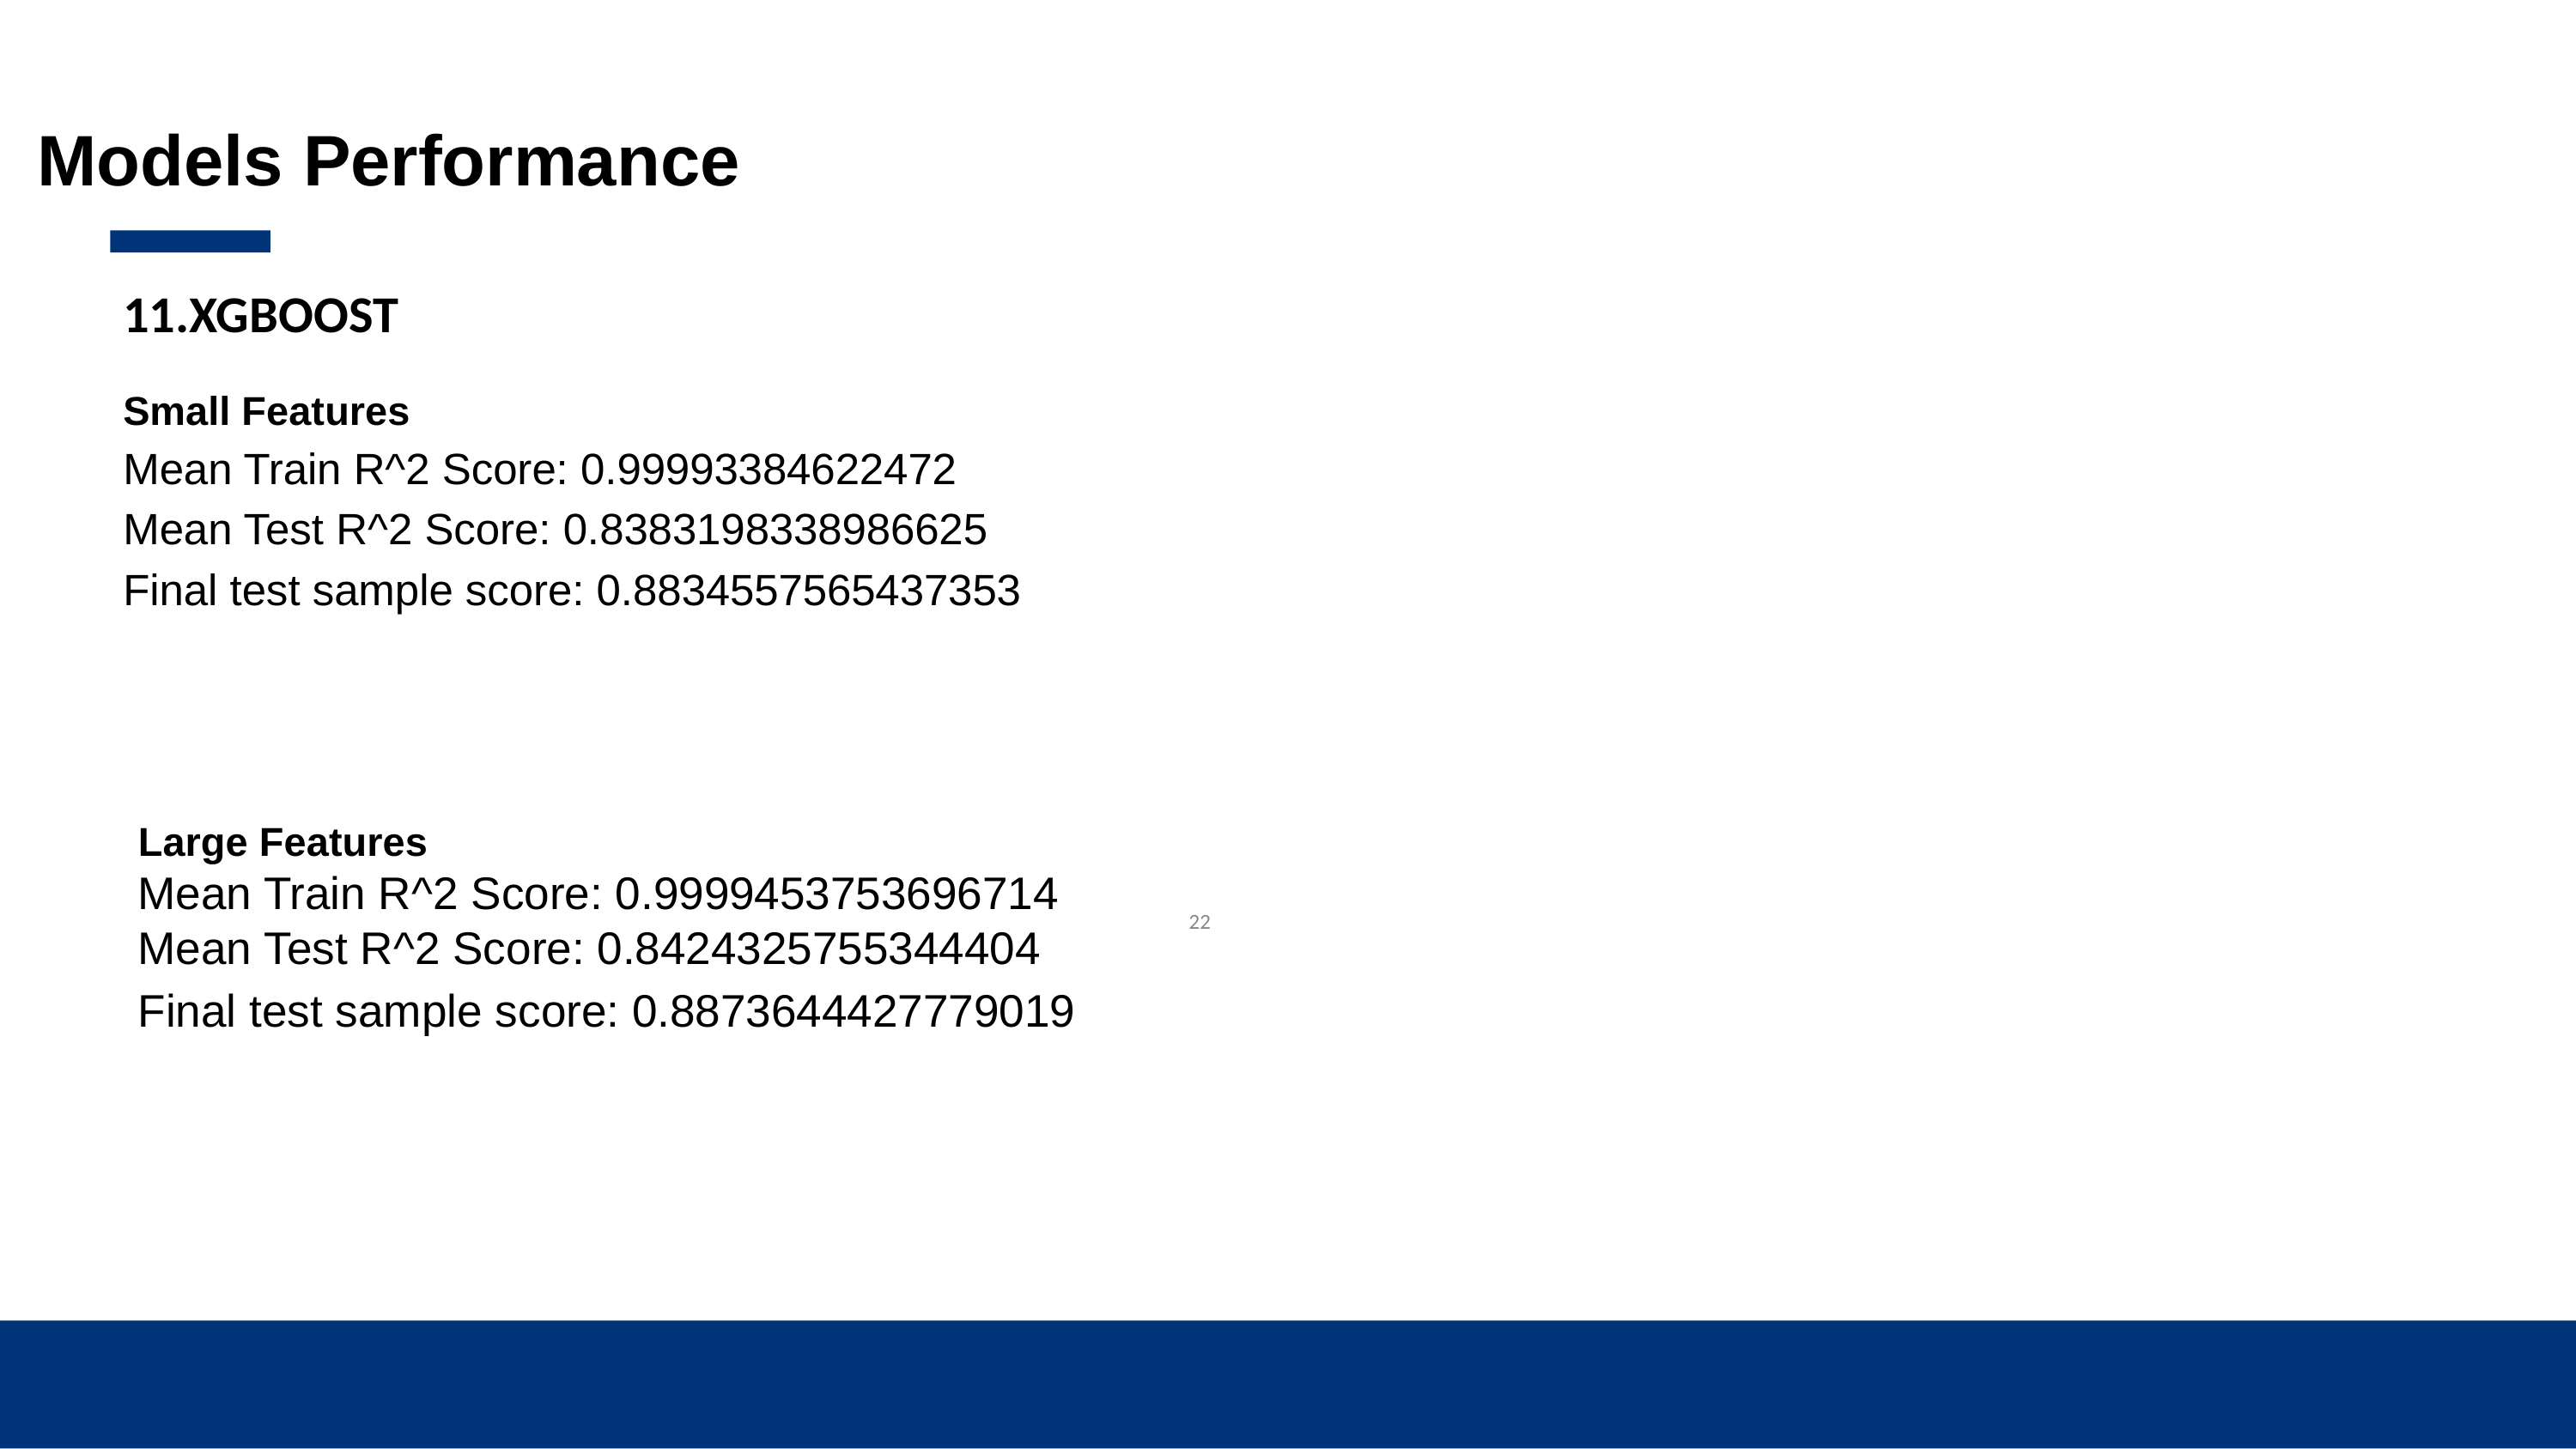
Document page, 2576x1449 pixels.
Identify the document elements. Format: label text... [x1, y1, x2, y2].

text_box Small Features Mean Train R^2 Score: 0.99993384622472 Mean Test R^2 Score: 0.8383198338986625 Final test sample score: 0.8834557565437353 [110, 372, 1526, 682]
text_box Large Features Mean Train R^2 Score: 0.9999453753696714 Mean Test R^2 Score: 0.8424325755344404 Final test sample score: 0.8873644427779019 [125, 803, 1782, 1098]
text_box 11.XGBOOST [110, 267, 2427, 356]
text_box [110, 230, 270, 253]
text_box [0, 1320, 2576, 1449]
text_box Models Performance [37, 98, 2458, 201]
